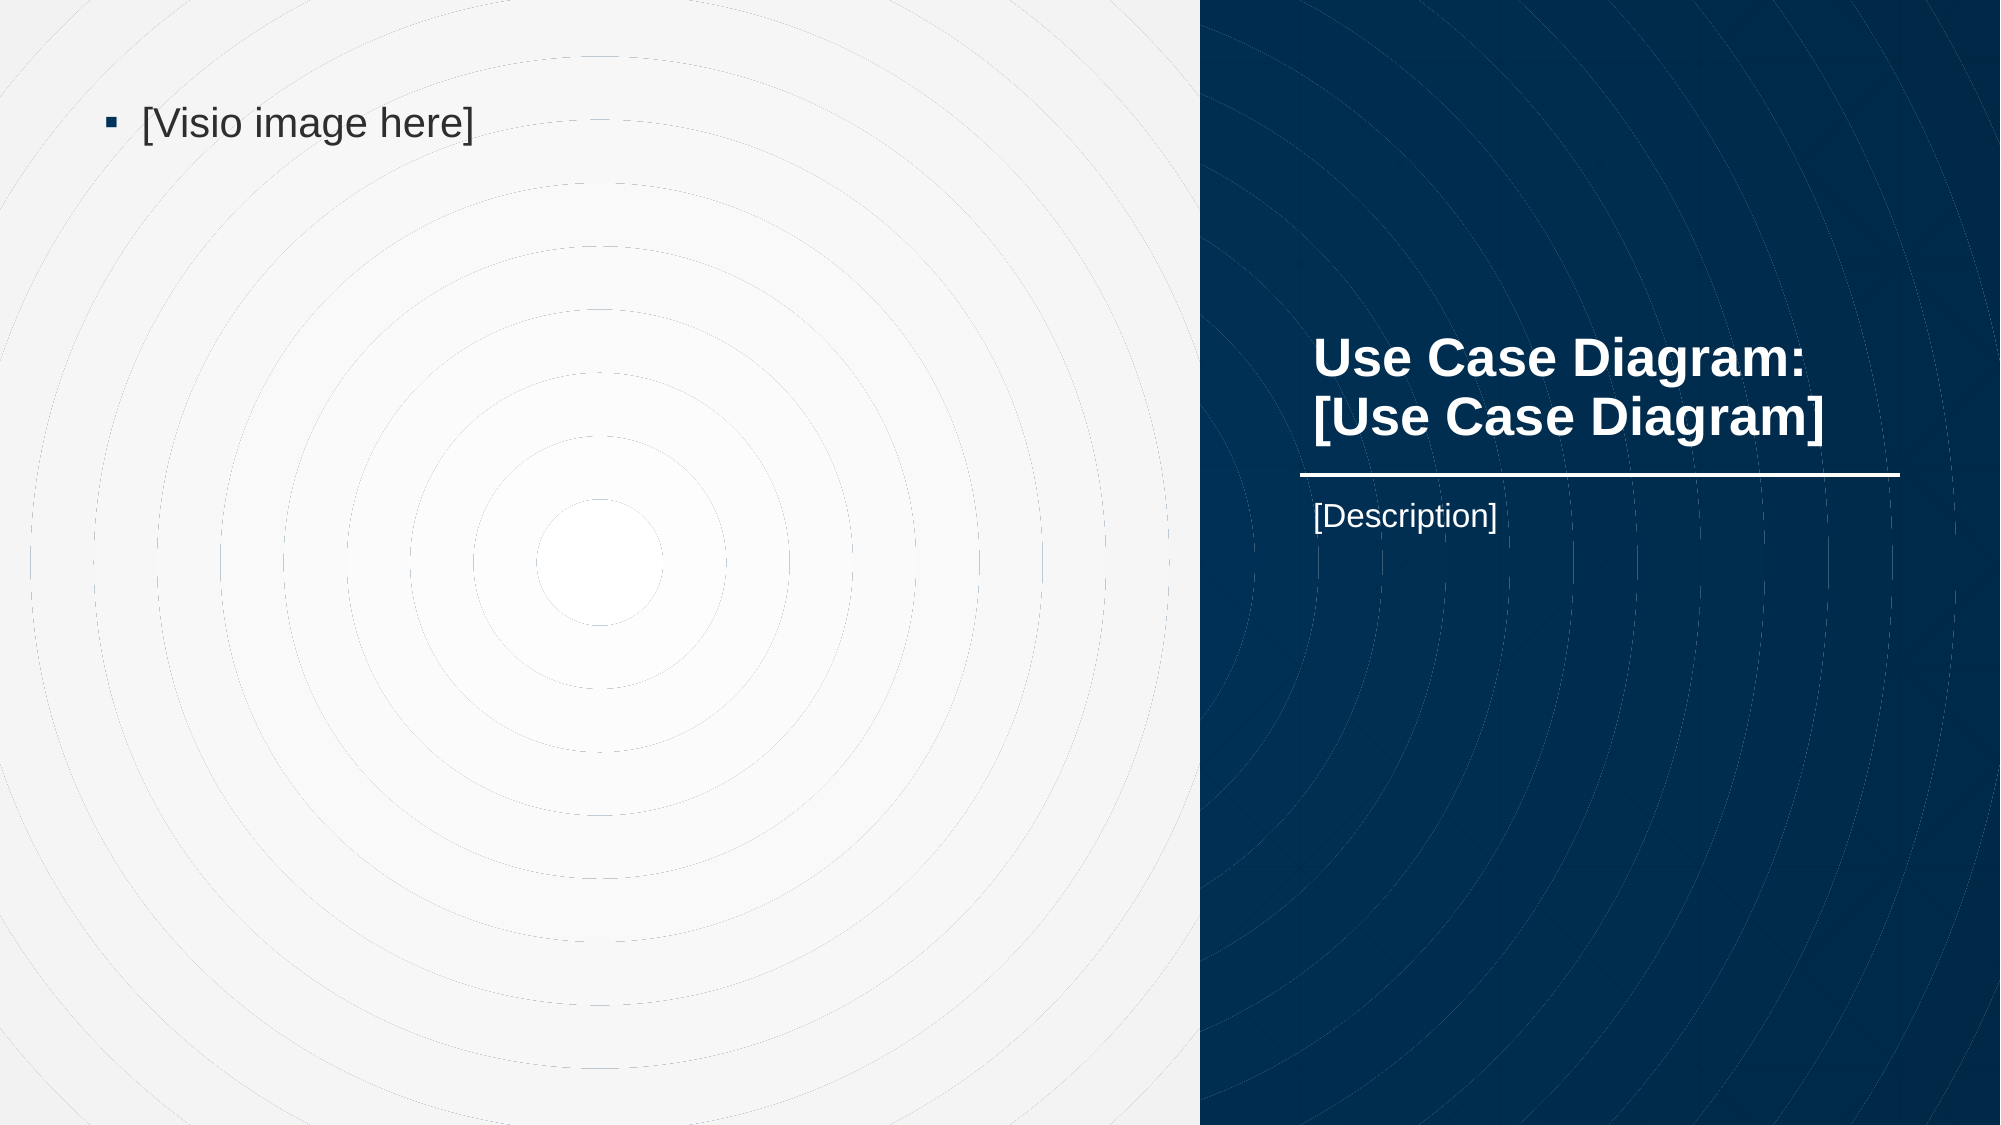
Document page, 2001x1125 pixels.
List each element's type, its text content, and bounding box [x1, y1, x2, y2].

list [Visio image here] [89, 93, 1110, 1032]
title Use Case Diagram: [Use Case Diagram] [1298, 93, 1899, 455]
list [Description] [1298, 491, 1899, 867]
